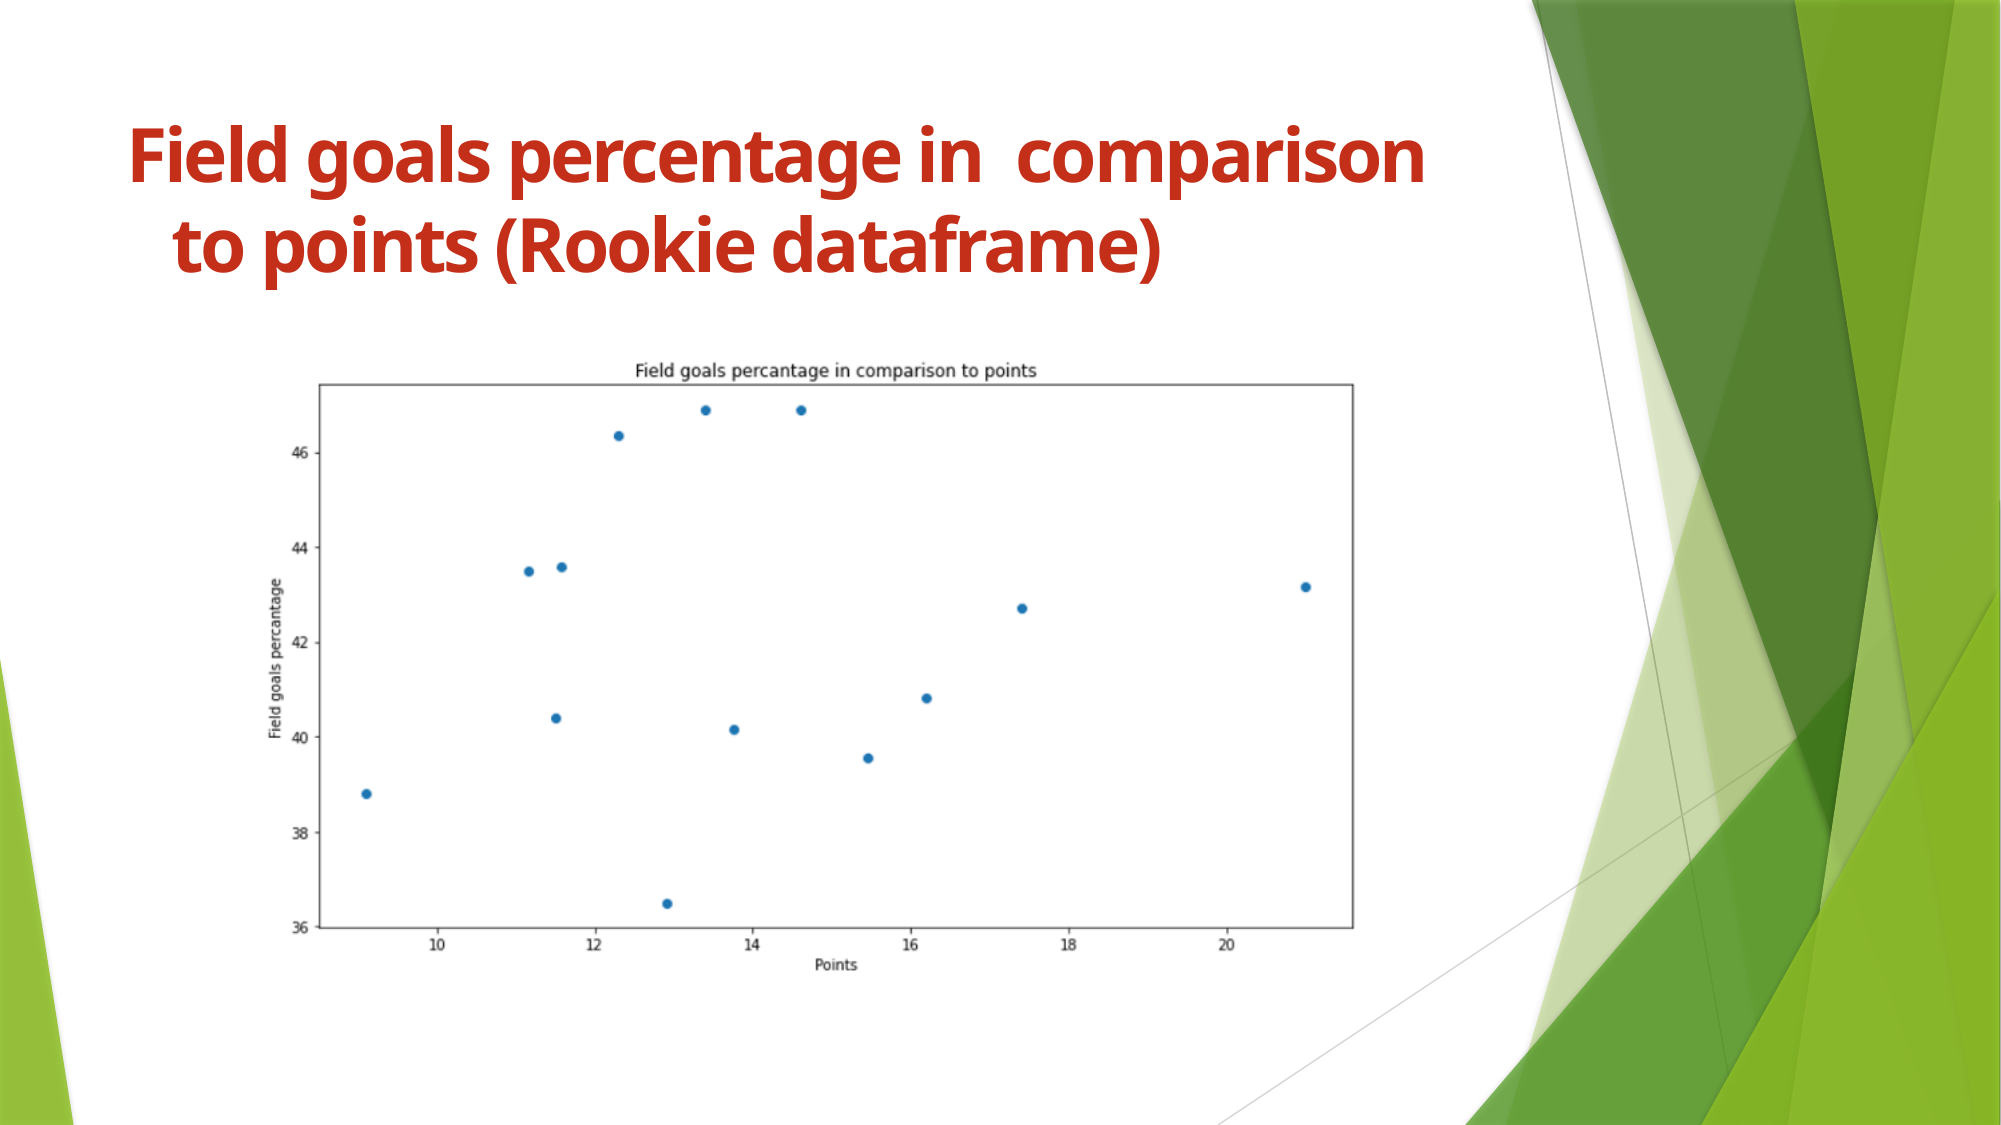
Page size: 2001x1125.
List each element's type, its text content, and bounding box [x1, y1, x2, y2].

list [248, 353, 1385, 992]
title Field goals percentage in comparison to points (Rookie dataframe) [111, 99, 1522, 317]
